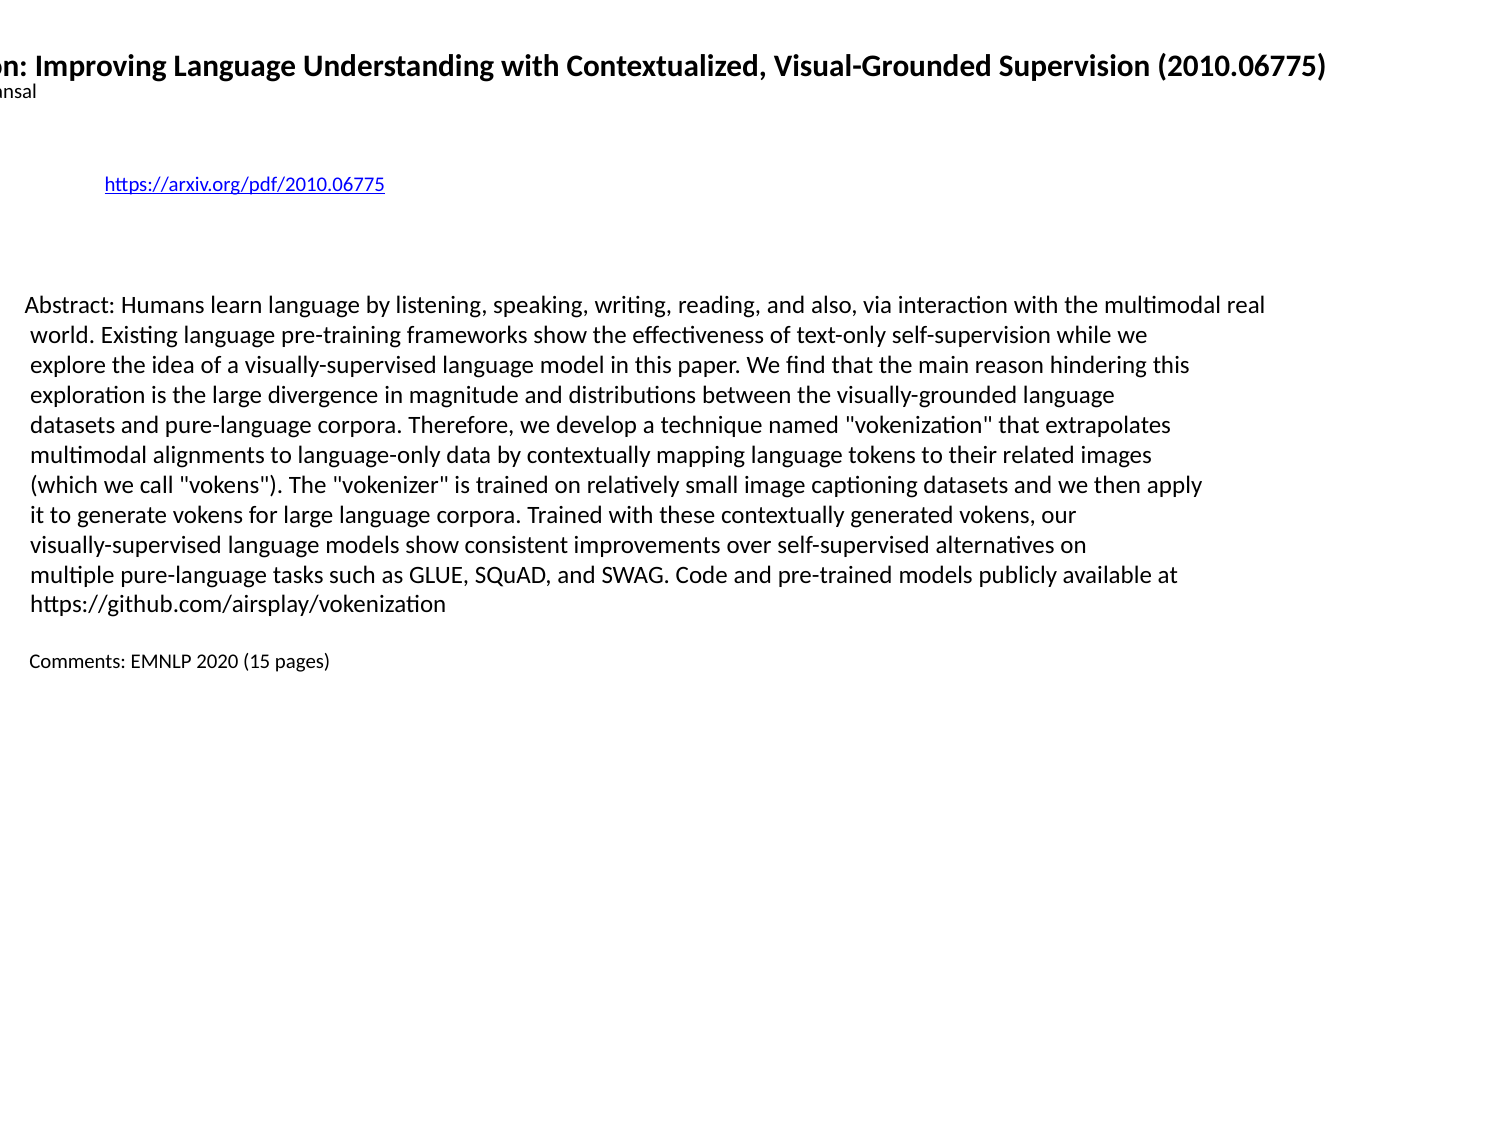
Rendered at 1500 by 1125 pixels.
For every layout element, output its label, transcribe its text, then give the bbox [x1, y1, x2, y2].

text_box Vokenization: Improving Language Understanding with Contextualized, Visual-Grounded Supervision (2010.06775) Hao Tan,Mohit Bansal [0, 0, 1344, 110]
text_box https://arxiv.org/pdf/2010.06775 [89, 118, 401, 203]
text_box Abstract: Humans learn language by listening, speaking, writing, reading, and also, via interaction with the multimodal real world. Existing language pre-training frameworks show the effectiveness of text-only self-supervision while we explore the idea of a visually-supervised language model in this paper. We find that the main reason hindering this exploration is the large divergence in magnitude and distributions between the visually-grounded language datasets and pure-language corpora. Therefore, we develop a technique named "vokenization" that extrapolates multimodal alignments to language-only data by contextually mapping language tokens to their related images (which we call "vokens"). The "vokenizer" is trained on relatively small image captioning datasets and we then apply it to generate vokens for large language corpora. Trained with these contextually generated vokens, our visually-supervised language models show consistent improvements over self-supervised alternatives on multiple pure-language tasks such as GLUE, SQuAD, and SWAG. Code and pre-trained models publicly available at https://github.com/airsplay/vokenization Comments: EMNLP 2020 (15 pages) [9, 236, 1290, 681]
